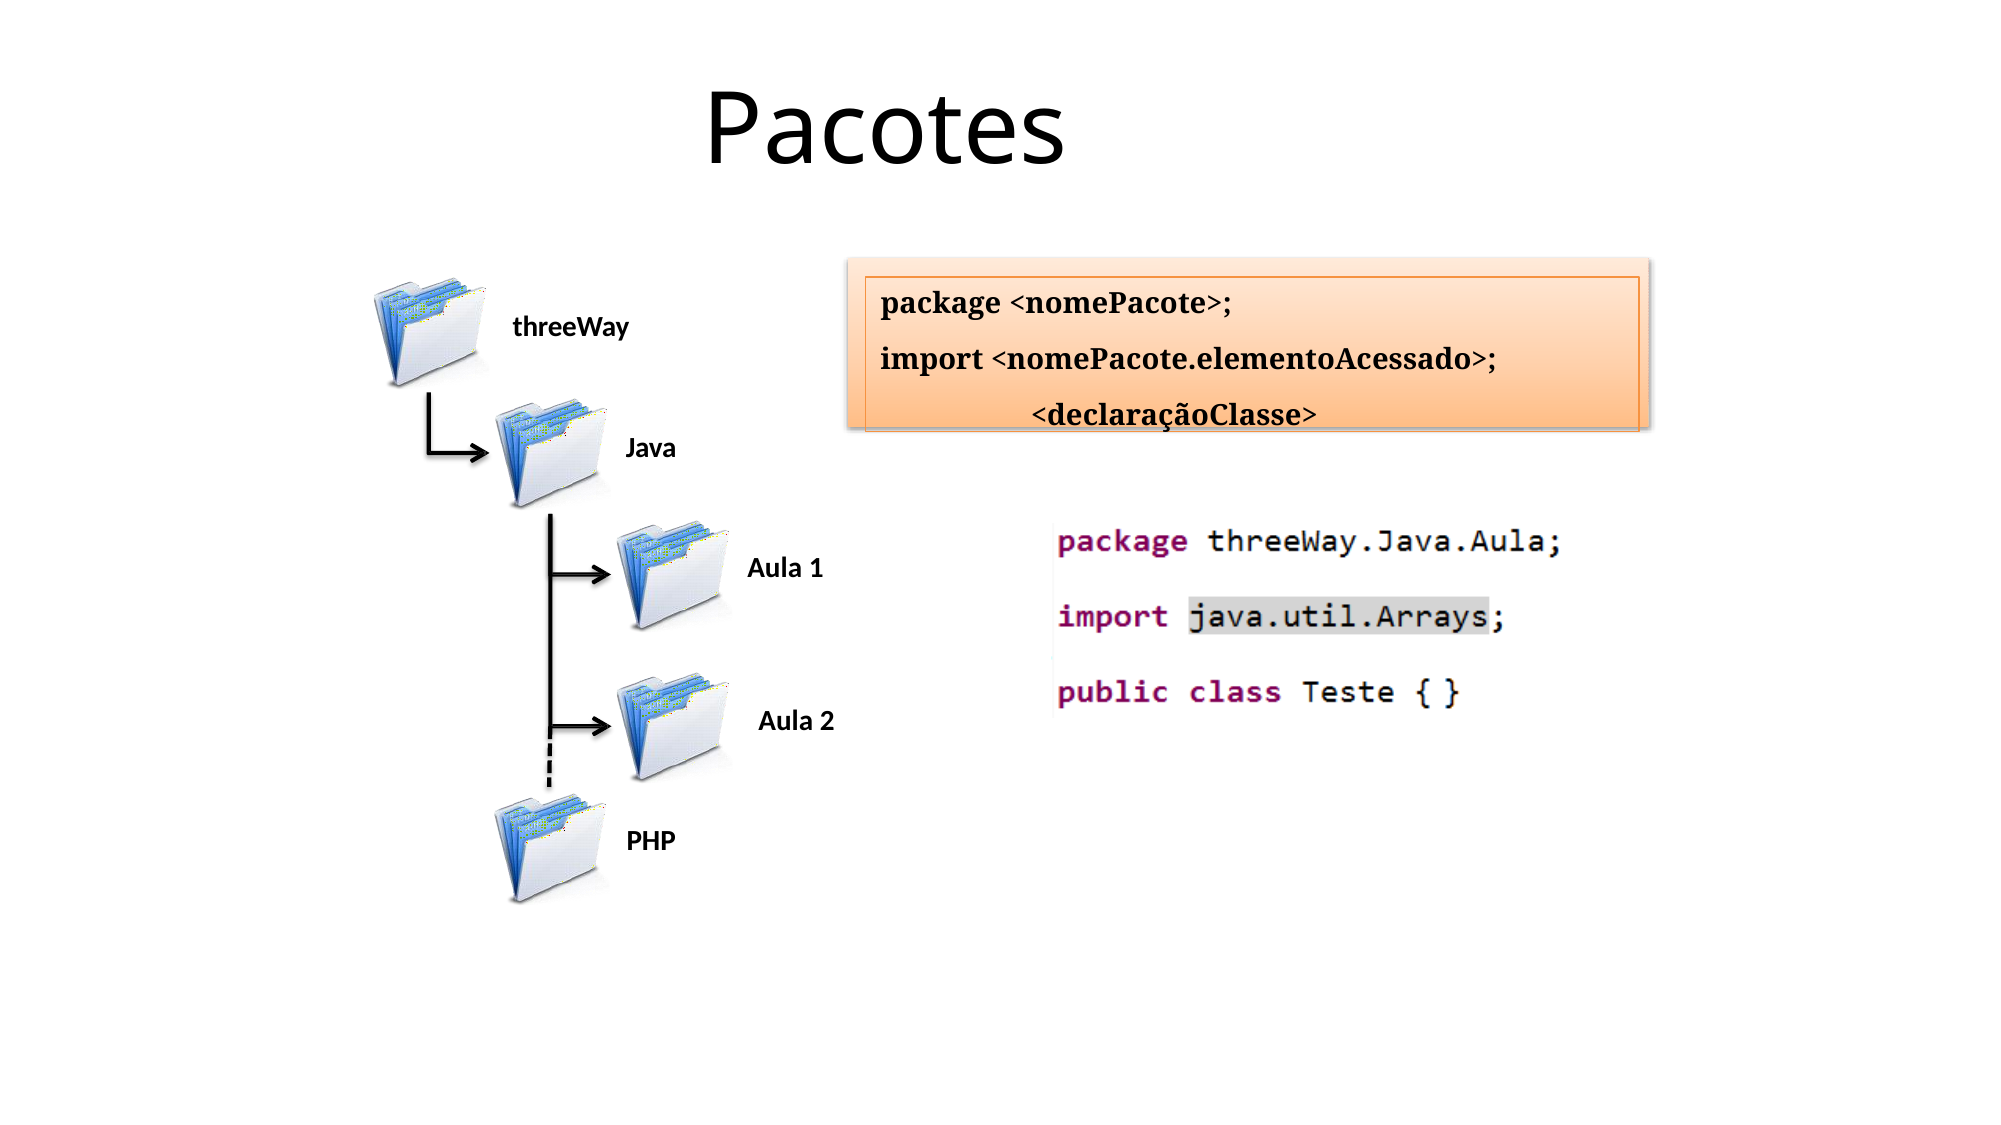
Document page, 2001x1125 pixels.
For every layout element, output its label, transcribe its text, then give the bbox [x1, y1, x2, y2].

text_box [1051, 523, 1560, 718]
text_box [836, 254, 1657, 443]
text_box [373, 277, 733, 906]
text_box Java Aula 1 [733, 426, 826, 584]
text_box Aula 2 PHP [733, 699, 837, 857]
title Pacotes [700, 27, 1190, 218]
